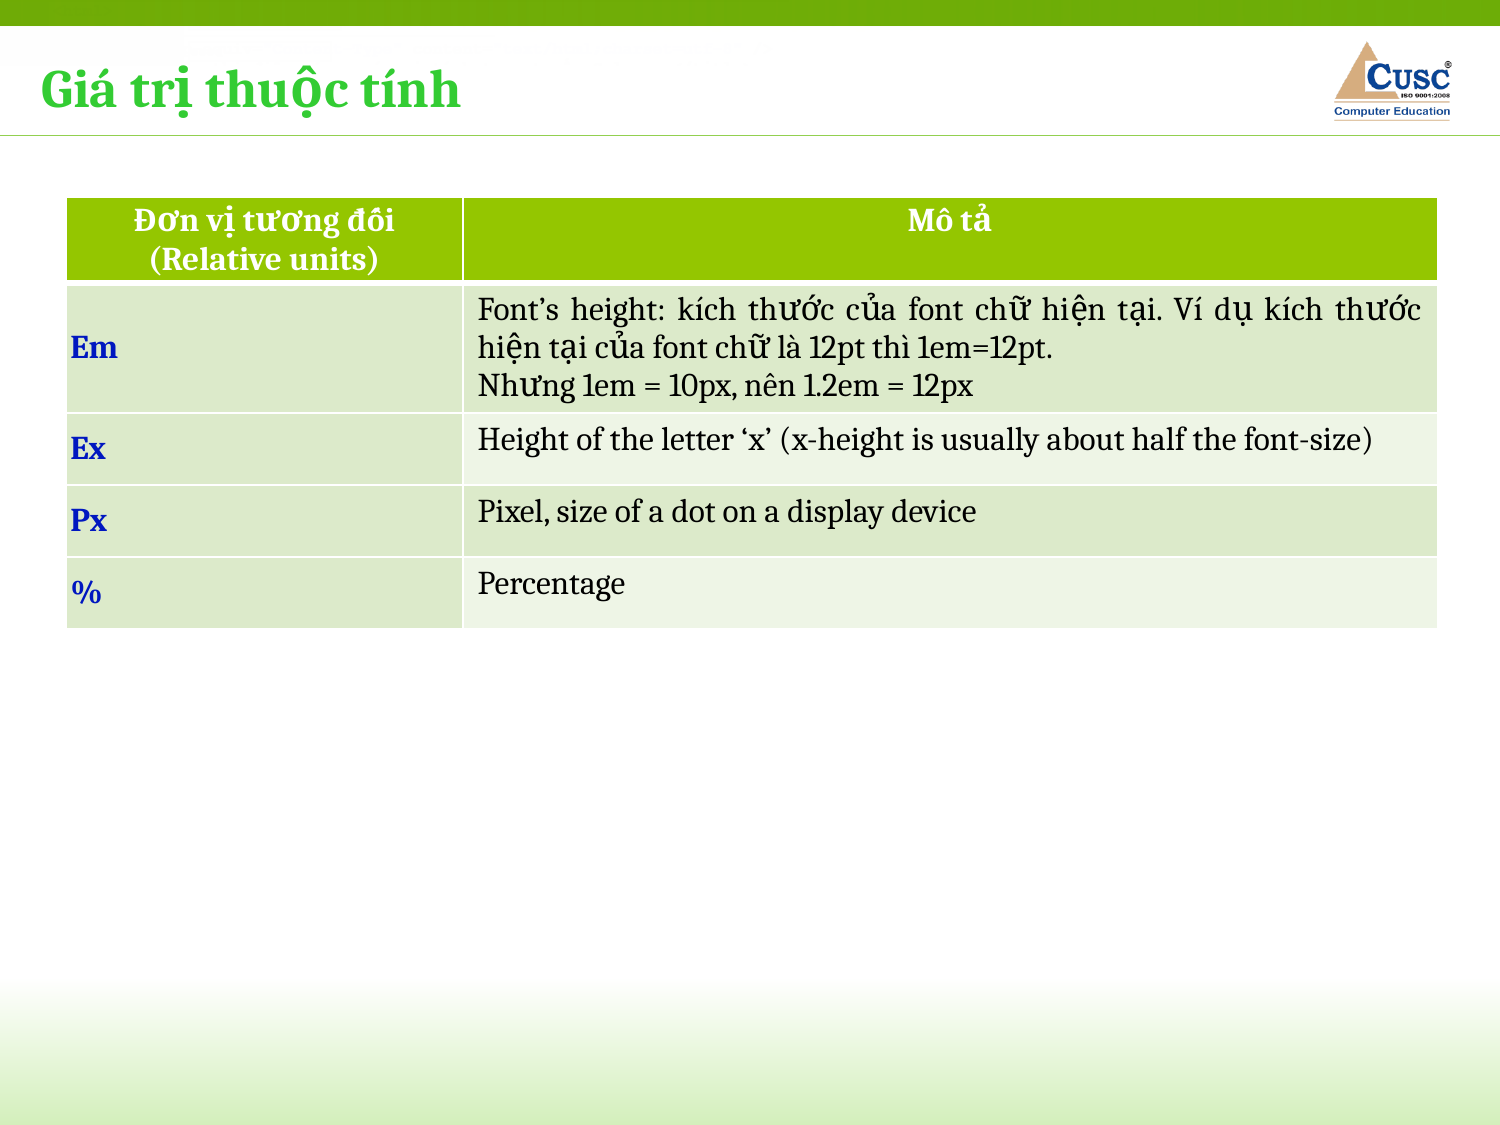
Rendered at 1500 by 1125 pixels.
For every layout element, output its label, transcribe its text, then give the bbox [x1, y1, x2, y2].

table_header Đơn vị tương đối (Relative units) [67, 198, 462, 280]
list Giá trị thuộc tính [41, 37, 1447, 135]
table_cell % [67, 558, 462, 628]
table_cell Percentage [464, 558, 1437, 628]
table_cell Font’s height: kích thước của font chữ hiện tại. Ví dụ kích thước hiện tại của font chữ là 12pt thì 1em=12pt. Nhưng 1em = 10px, nên 1.2em = 12px [464, 286, 1437, 412]
table_header Mô tả [464, 198, 1437, 280]
table_cell Px [67, 486, 462, 556]
table_cell Height of the letter ‘x’ (x-height is usually about half the font-size) [464, 414, 1437, 484]
table_cell Em [67, 286, 462, 412]
picture [0, 136, 1500, 979]
table_cell Ex [67, 414, 462, 484]
picture [0, 0, 1500, 135]
table_cell Pixel, size of a dot on a display device [464, 486, 1437, 556]
